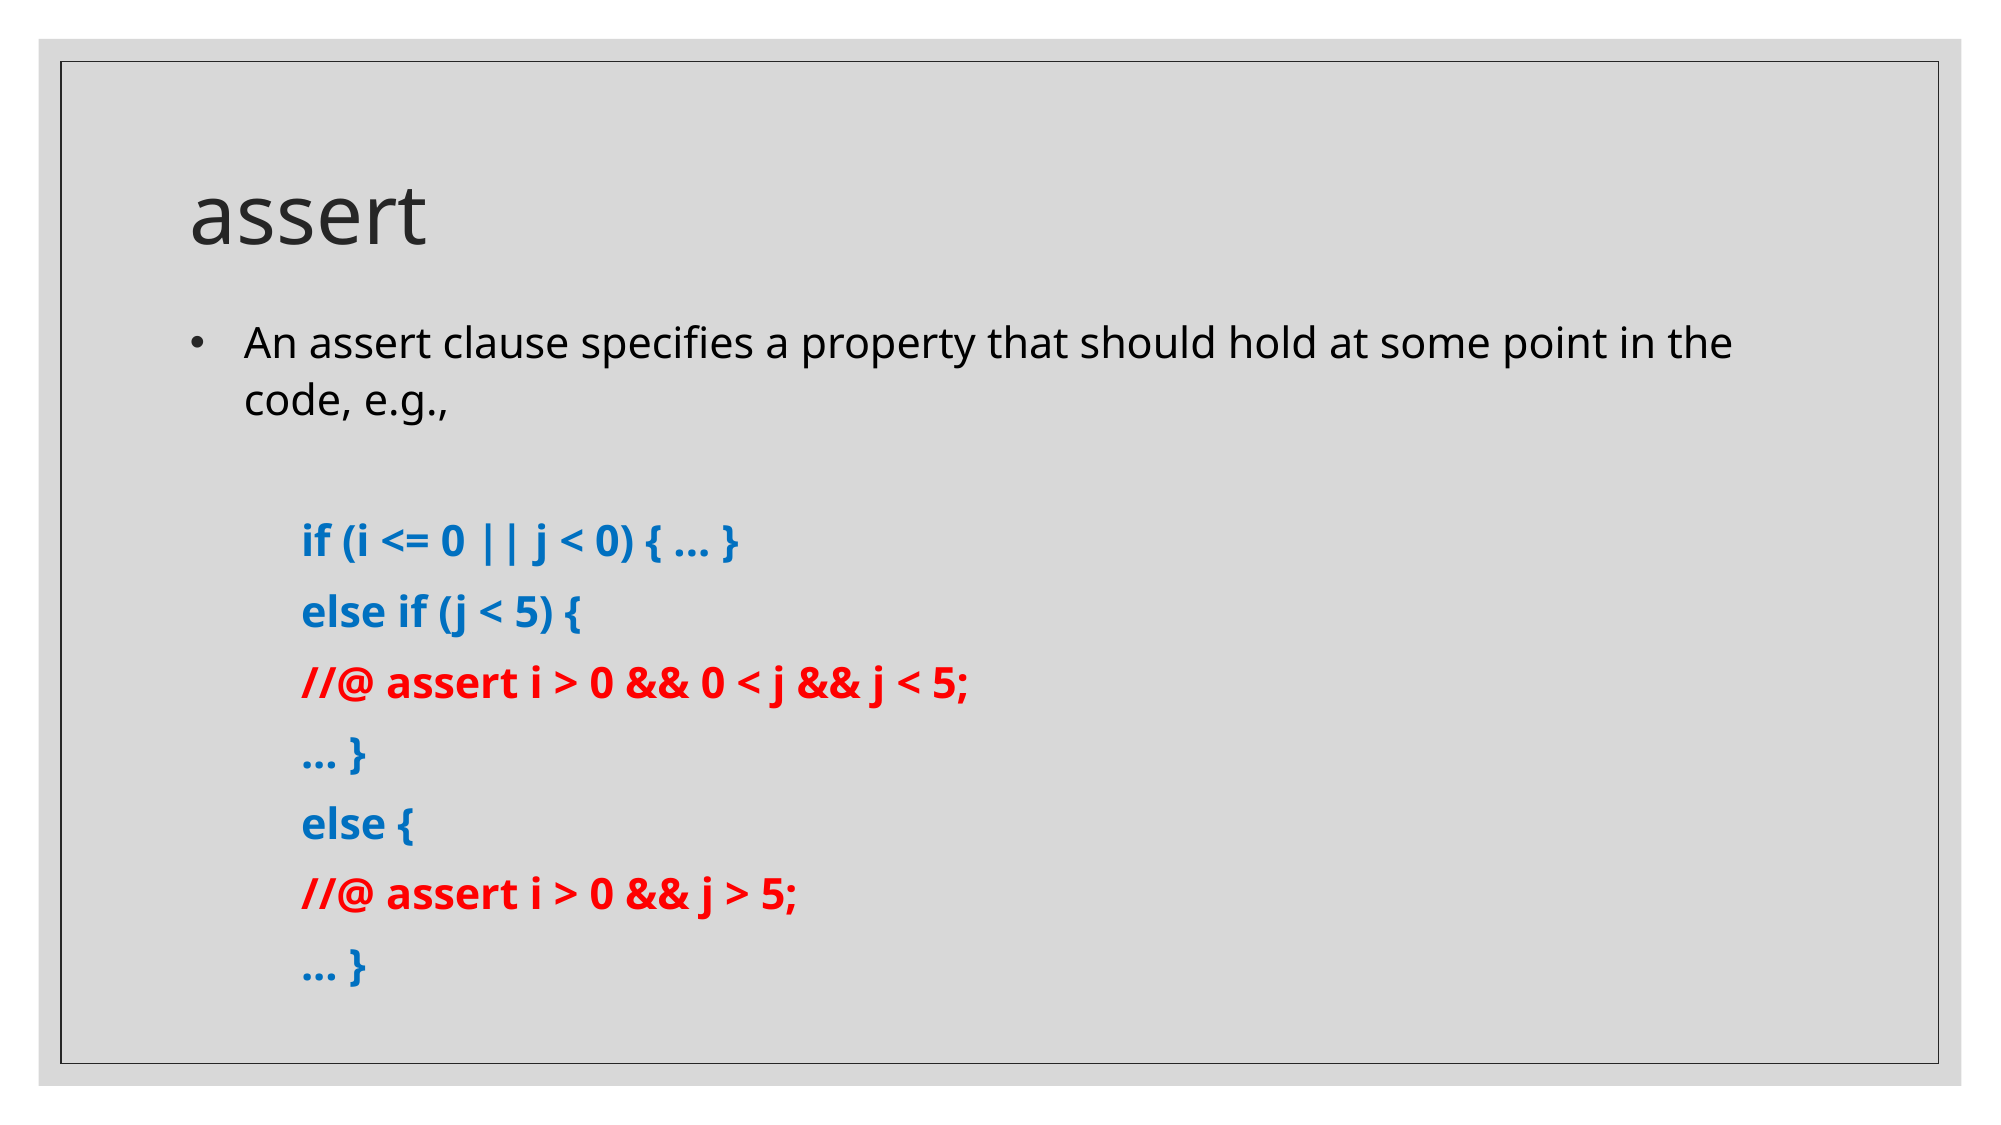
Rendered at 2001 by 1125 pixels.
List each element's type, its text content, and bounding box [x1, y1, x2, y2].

list An assert clause specifies a property that should hold at some point in the code, e.g., if (i <= 0 || j < 0) { ... } else if (j < 5) { //@ assert i > 0 && 0 < j && j < 5; ... } else { //@ assert i > 0 && j > 5; ... } [174, 303, 1825, 1000]
title assert [174, 105, 1825, 303]
